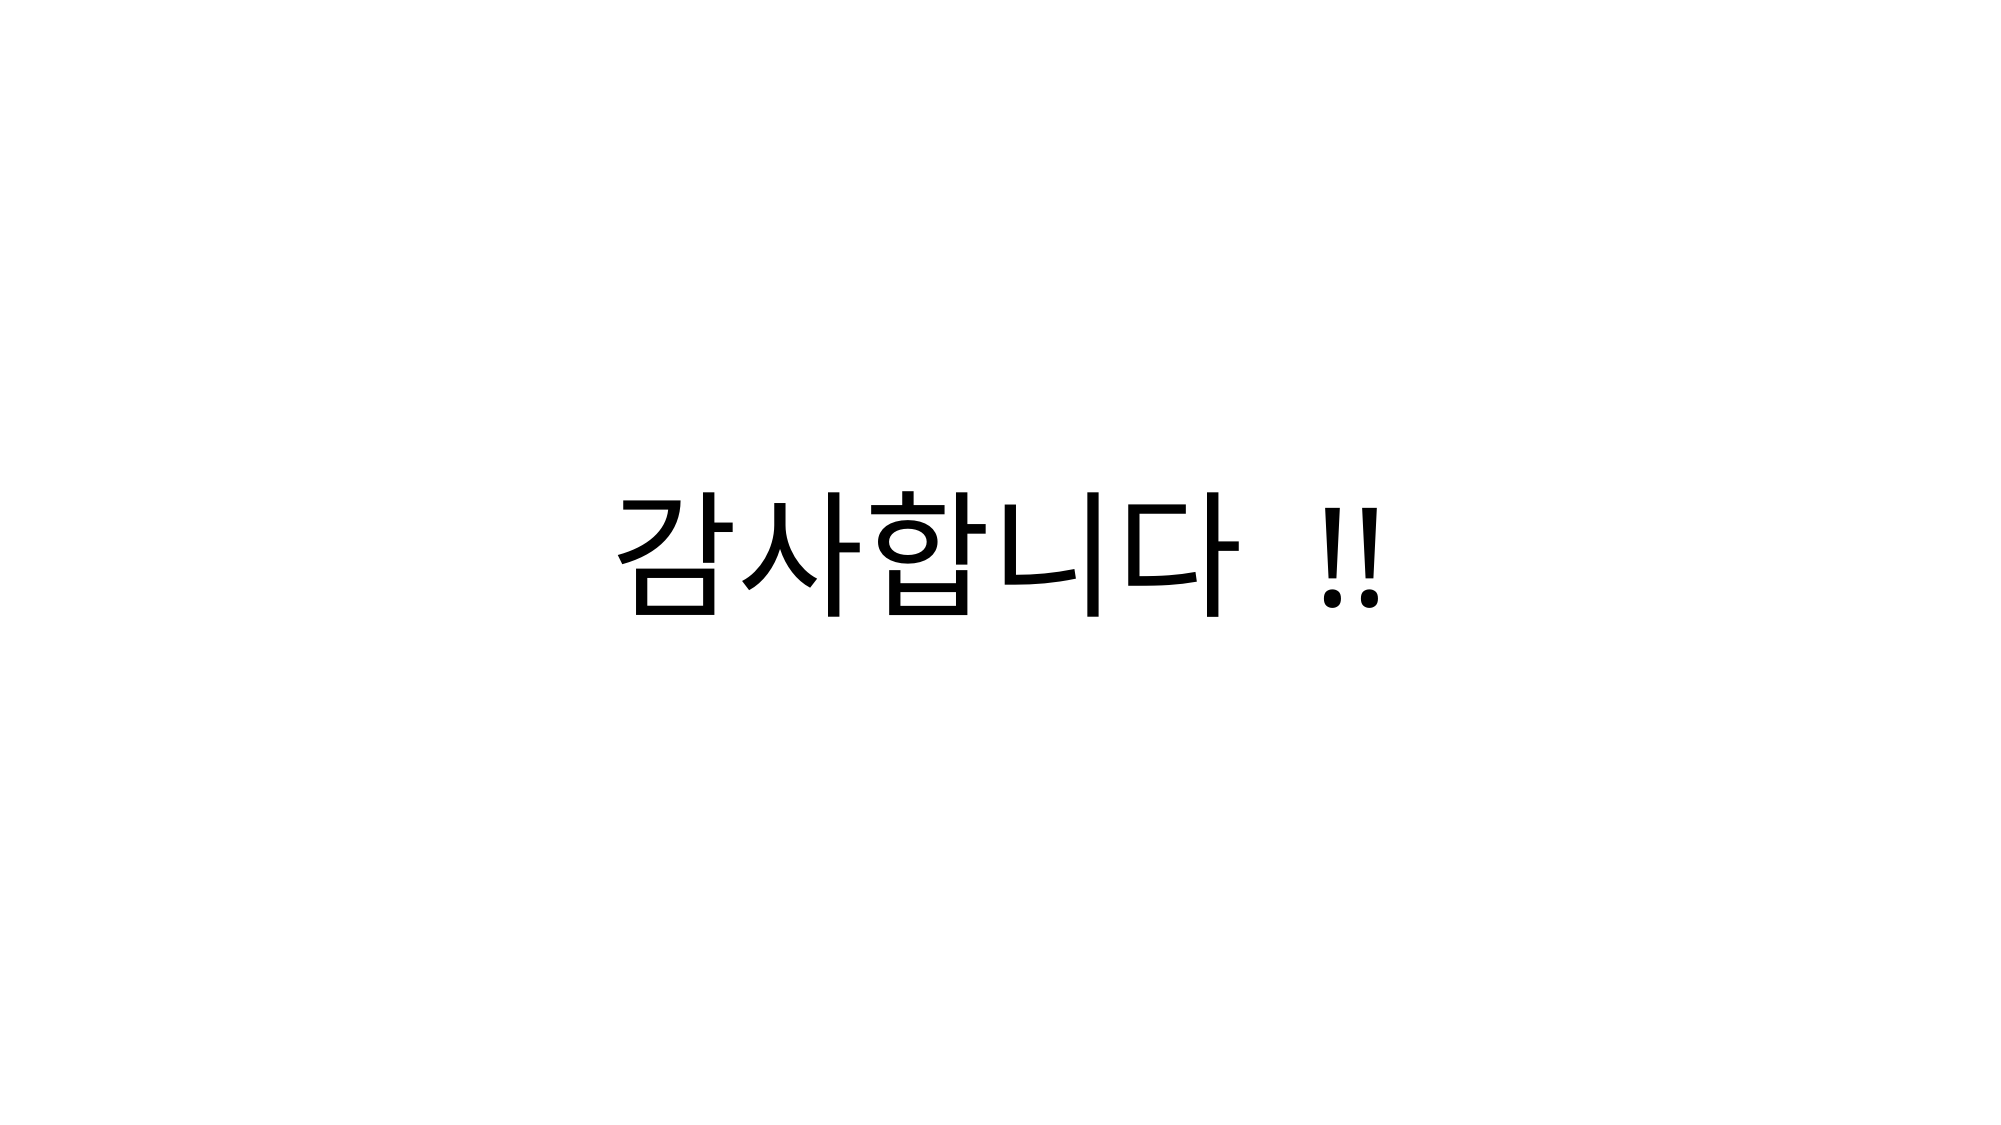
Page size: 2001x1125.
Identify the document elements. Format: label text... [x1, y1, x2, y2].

title 감사합니다 !! [137, 453, 1863, 672]
